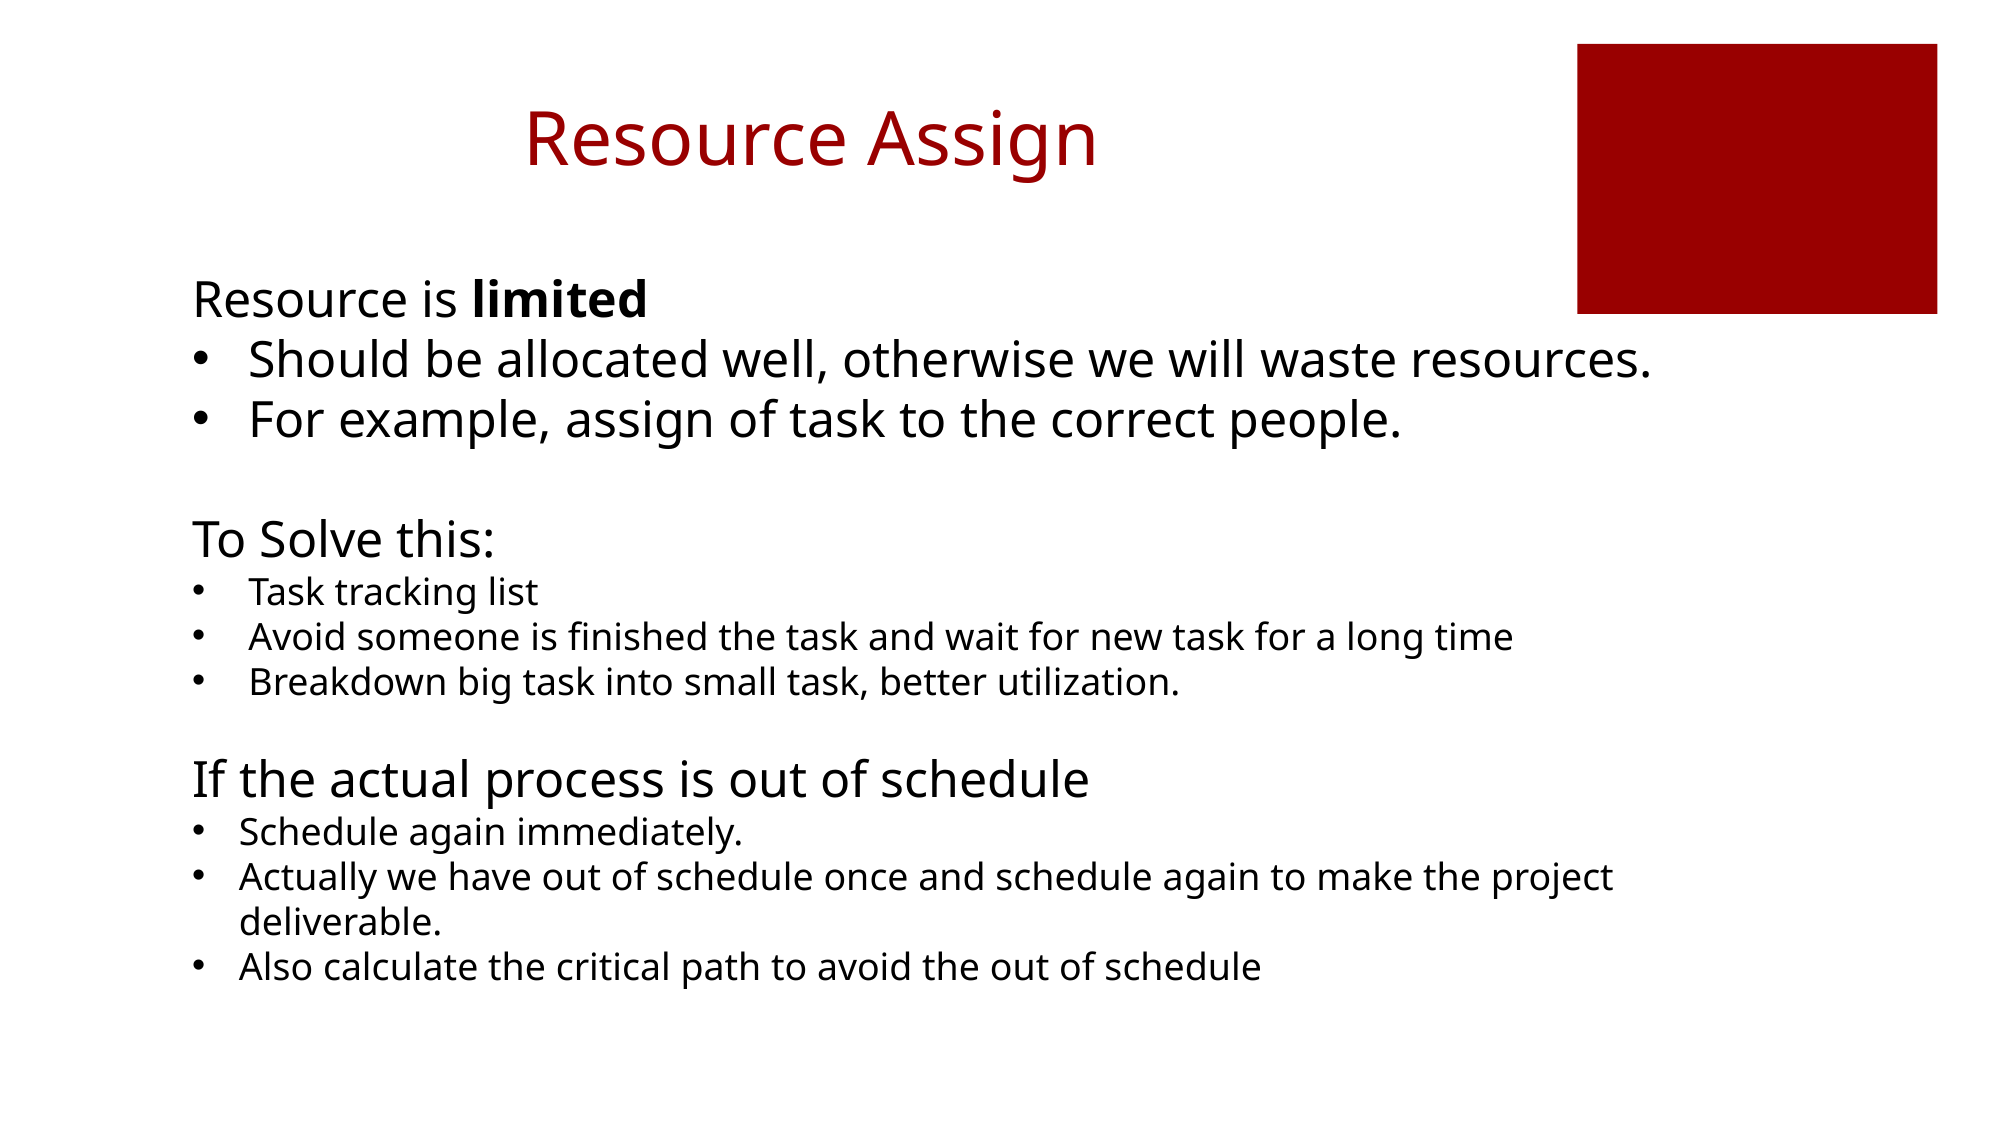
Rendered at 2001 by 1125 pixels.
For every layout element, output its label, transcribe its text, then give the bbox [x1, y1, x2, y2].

text_box Resource is limited Should be allocated well, otherwise we will waste resources. For example, assign of task to the correct people. To Solve this: Task tracking list Avoid someone is finished the task and wait for new task for a long time Breakdown big task into small task, better utilization. If the actual process is out of schedule Schedule again immediately. Actually we have out of schedule once and schedule again to make the project deliverable. Also calculate the critical path to avoid the out of schedule [177, 260, 1671, 1040]
title Resource Assign [99, 0, 1524, 189]
